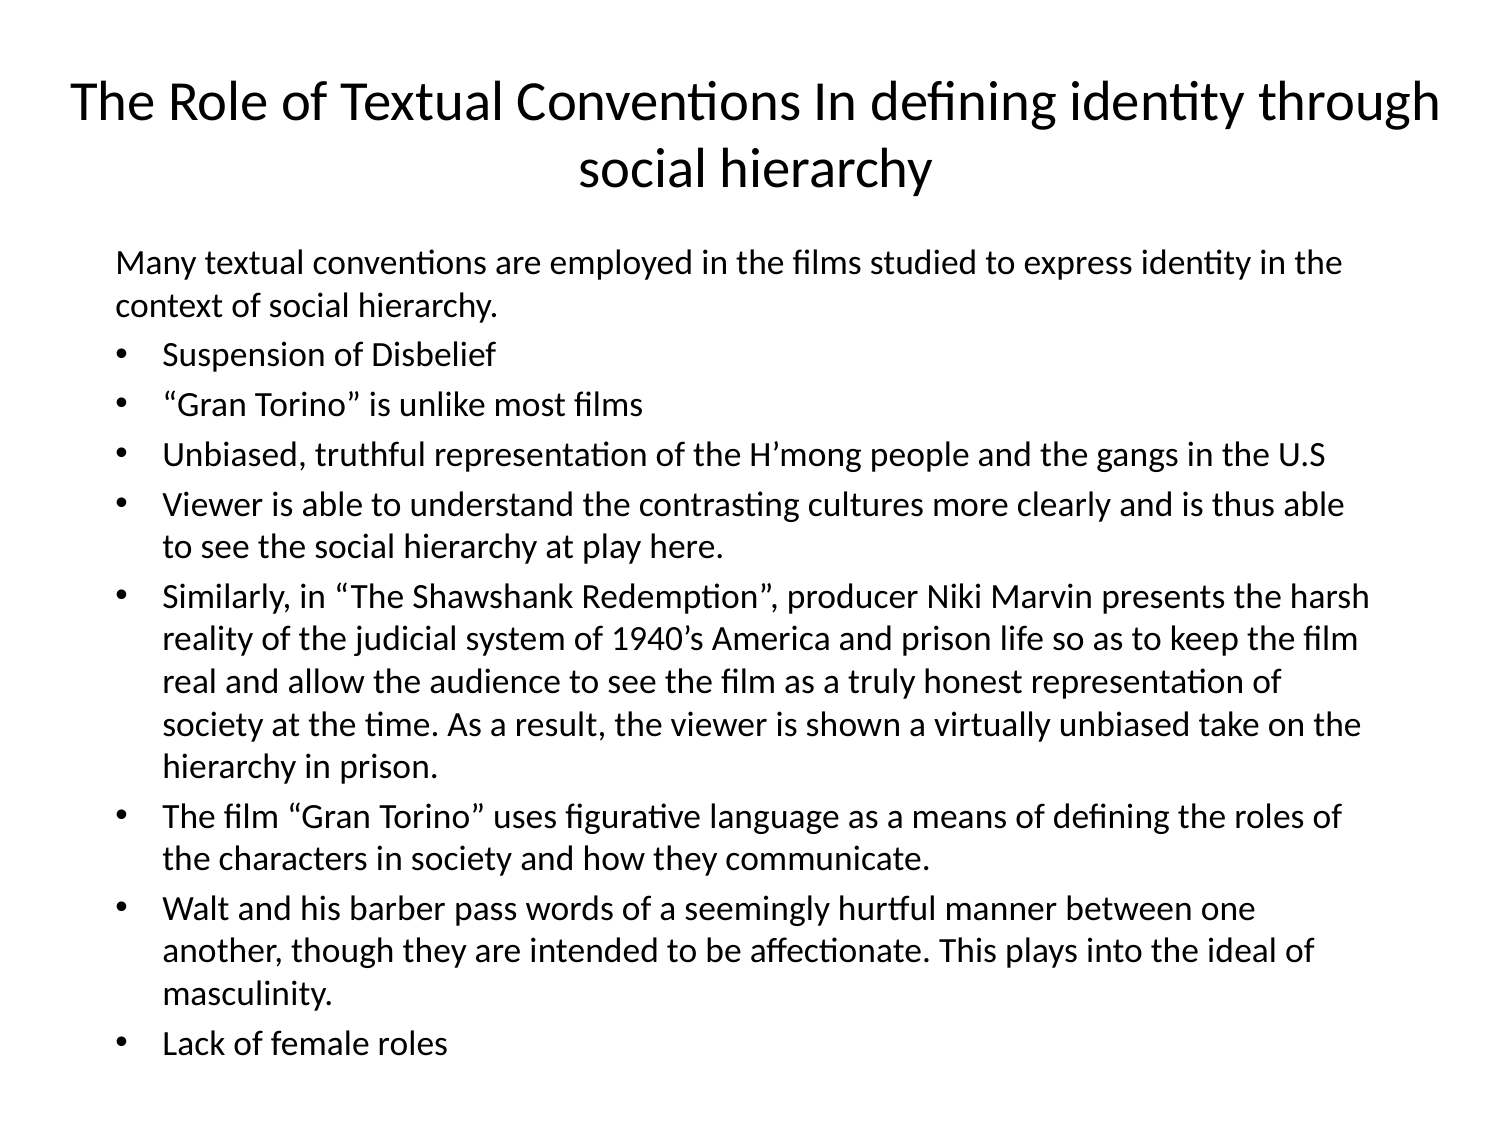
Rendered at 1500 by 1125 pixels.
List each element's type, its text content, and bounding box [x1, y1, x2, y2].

subtitle Many textual conventions are employed in the films studied to express identity in the context of social hierarchy. Suspension of Disbelief “Gran Torino” is unlike most films Unbiased, truthful representation of the H’mong people and the gangs in the U.S Viewer is able to understand the contrasting cultures more clearly and is thus able to see the social hierarchy at play here. Similarly, in “The Shawshank Redemption”, producer Niki Marvin presents the harsh reality of the judicial system of 1940’s America and prison life so as to keep the film real and allow the audience to see the film as a truly honest representation of society at the time. As a result, the viewer is shown a virtually unbiased take on the hierarchy in prison. The film “Gran Torino” uses figurative language as a means of defining the roles of the characters in society and how they communicate. Walt and his barber pass words of a seemingly hurtful manner between one another, though they are intended to be affectionate. This plays into the ideal of masculinity. Lack of female roles [100, 231, 1388, 1106]
title The Role of Textual Conventions In defining identity through social hierarchy [53, 54, 1459, 209]
